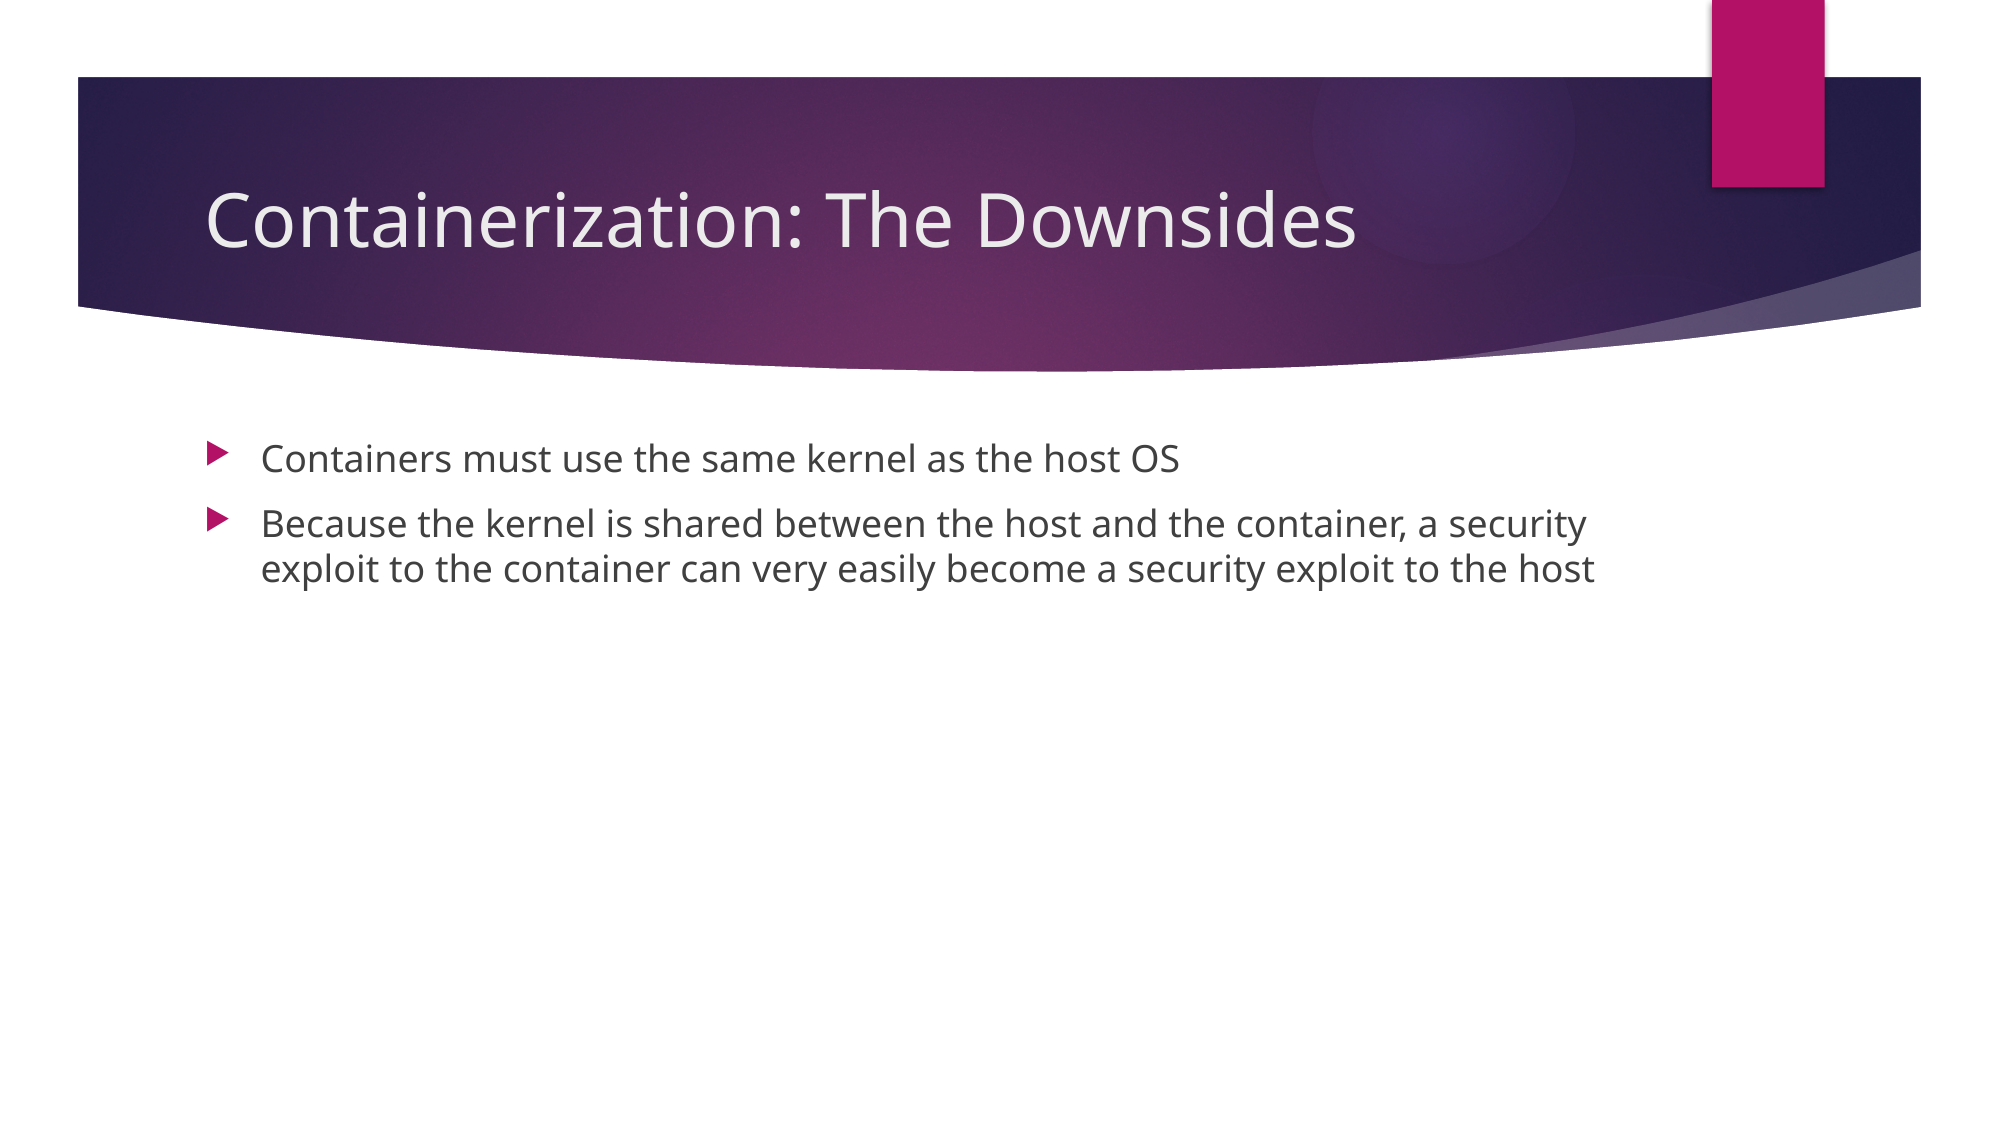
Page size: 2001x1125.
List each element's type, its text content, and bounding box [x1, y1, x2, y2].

list Containers must use the same kernel as the host OS Because the kernel is shared between the host and the container, a security exploit to the container can very easily become a security exploit to the host [189, 427, 1638, 988]
title Containerization: The Downsides [189, 159, 1627, 276]
